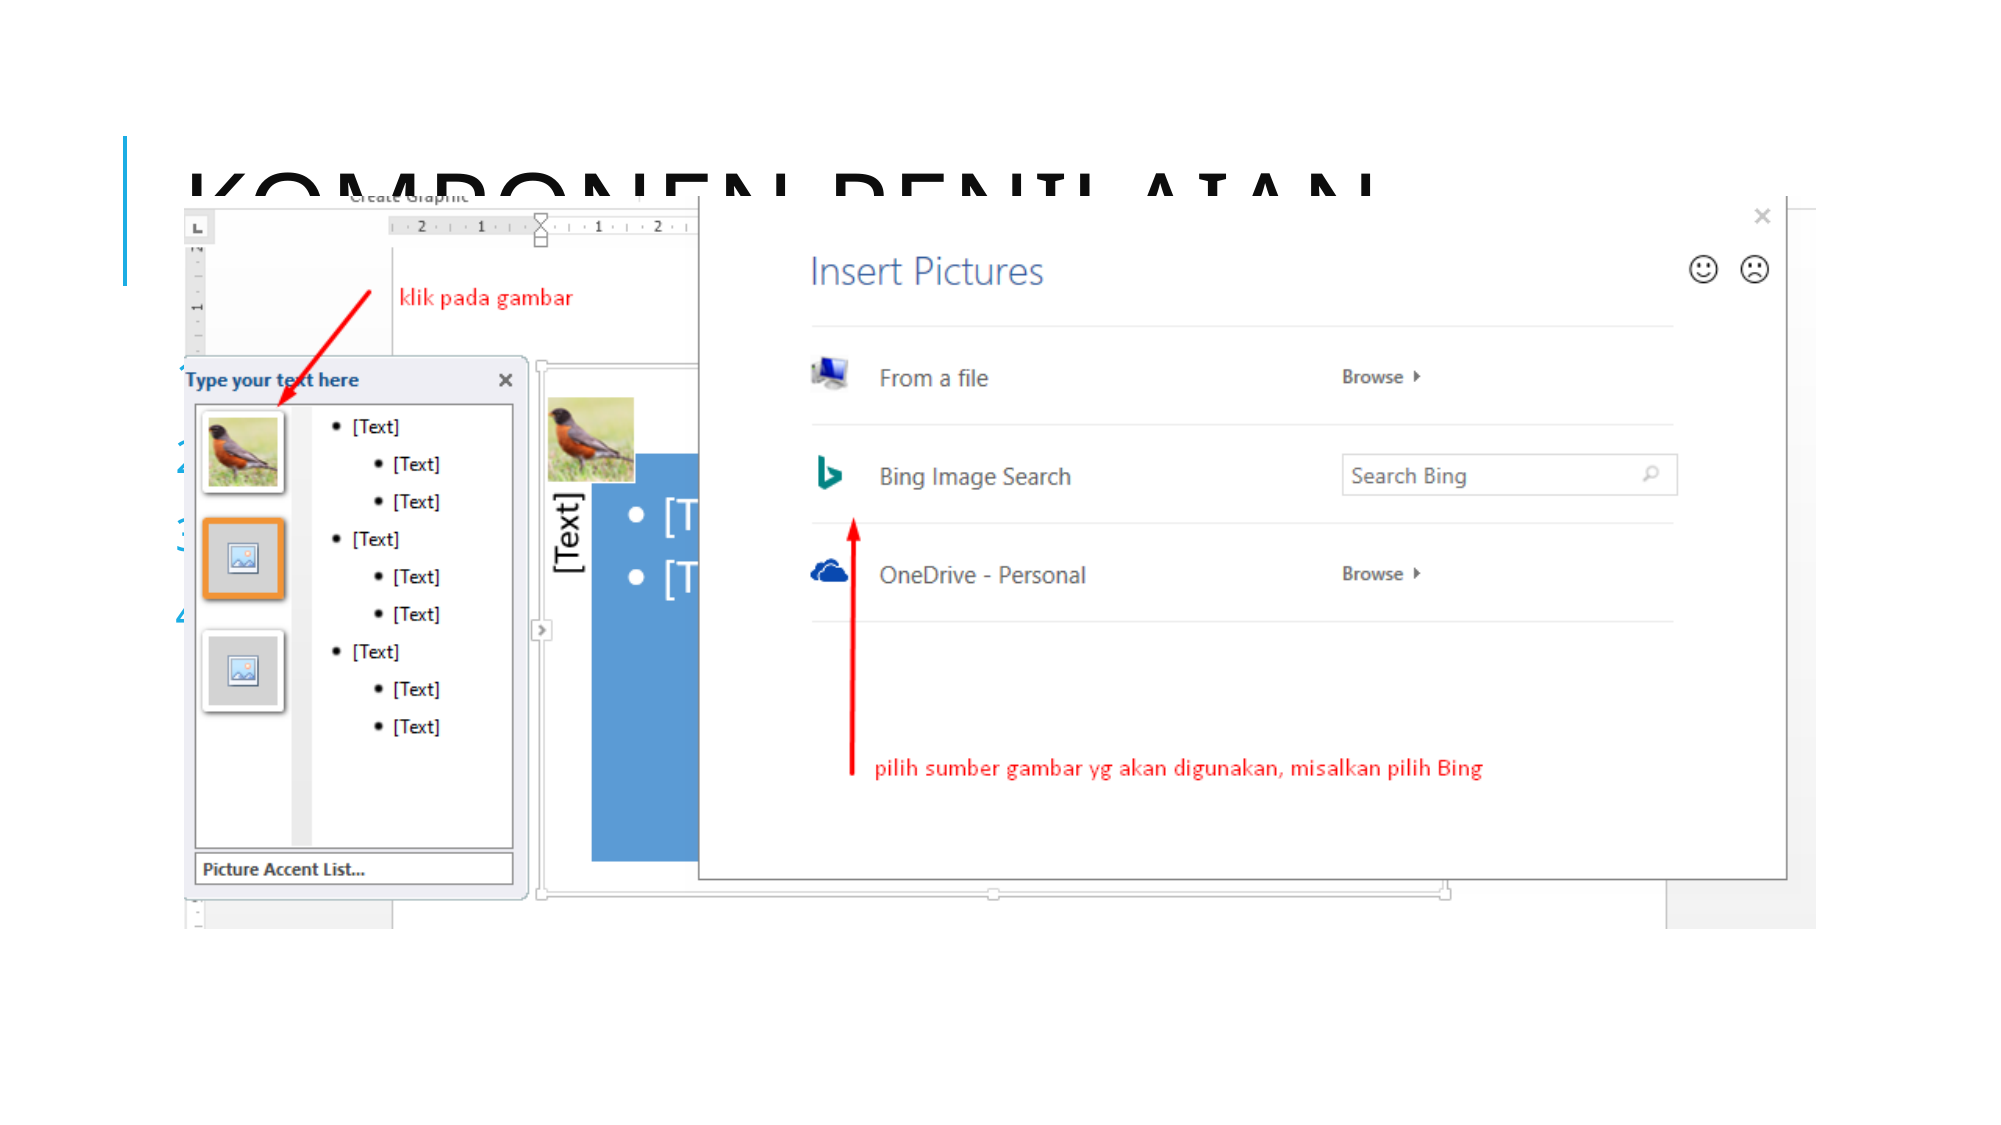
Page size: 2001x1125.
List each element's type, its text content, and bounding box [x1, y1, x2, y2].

picture [184, 195, 1816, 930]
list Kehadiran(15%). Tugas& Keaktifan(15%). UTS/UjianTengah Semester (30 %). UAS/UjianAkhirSemester (40 %) [168, 347, 1924, 1008]
title Komponen Penilaian [168, 96, 1763, 342]
